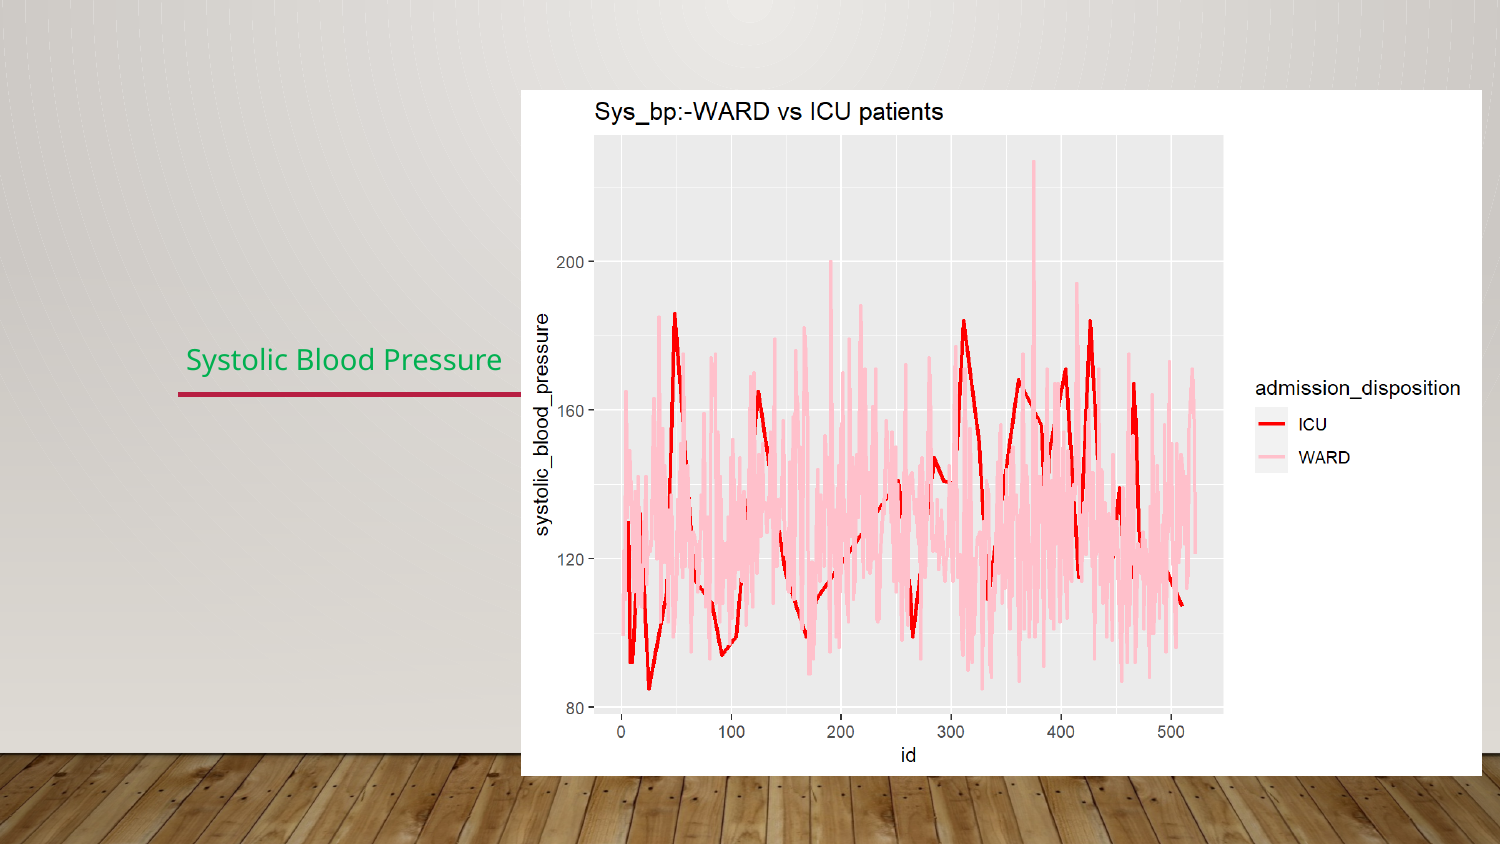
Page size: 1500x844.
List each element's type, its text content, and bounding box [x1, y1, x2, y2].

list Systolic Blood Pressure [170, 326, 521, 376]
picture [0, 89, 1500, 844]
